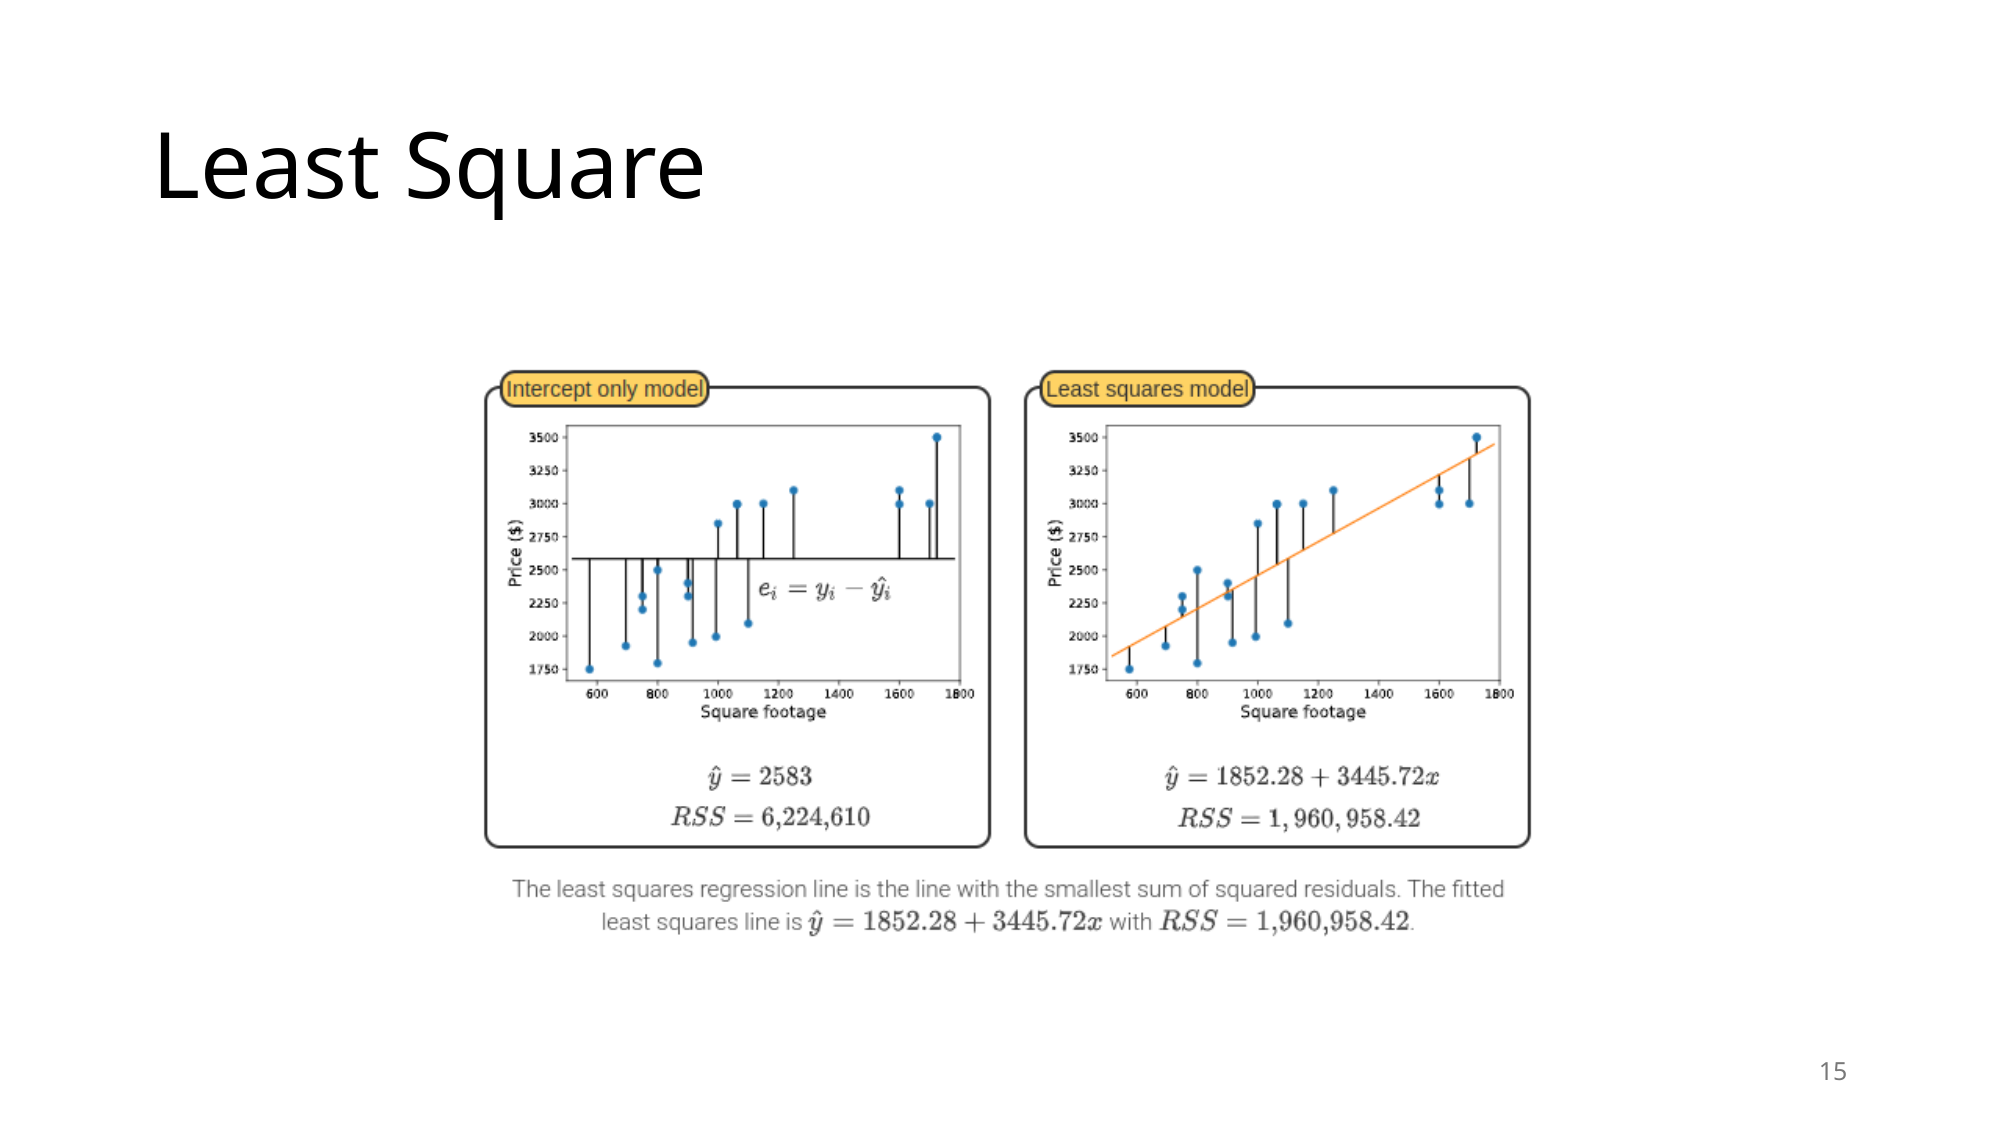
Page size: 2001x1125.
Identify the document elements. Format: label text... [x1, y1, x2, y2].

slide_number 15 [1412, 1042, 1863, 1103]
title Least Square [137, 59, 1863, 278]
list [461, 360, 1539, 953]
